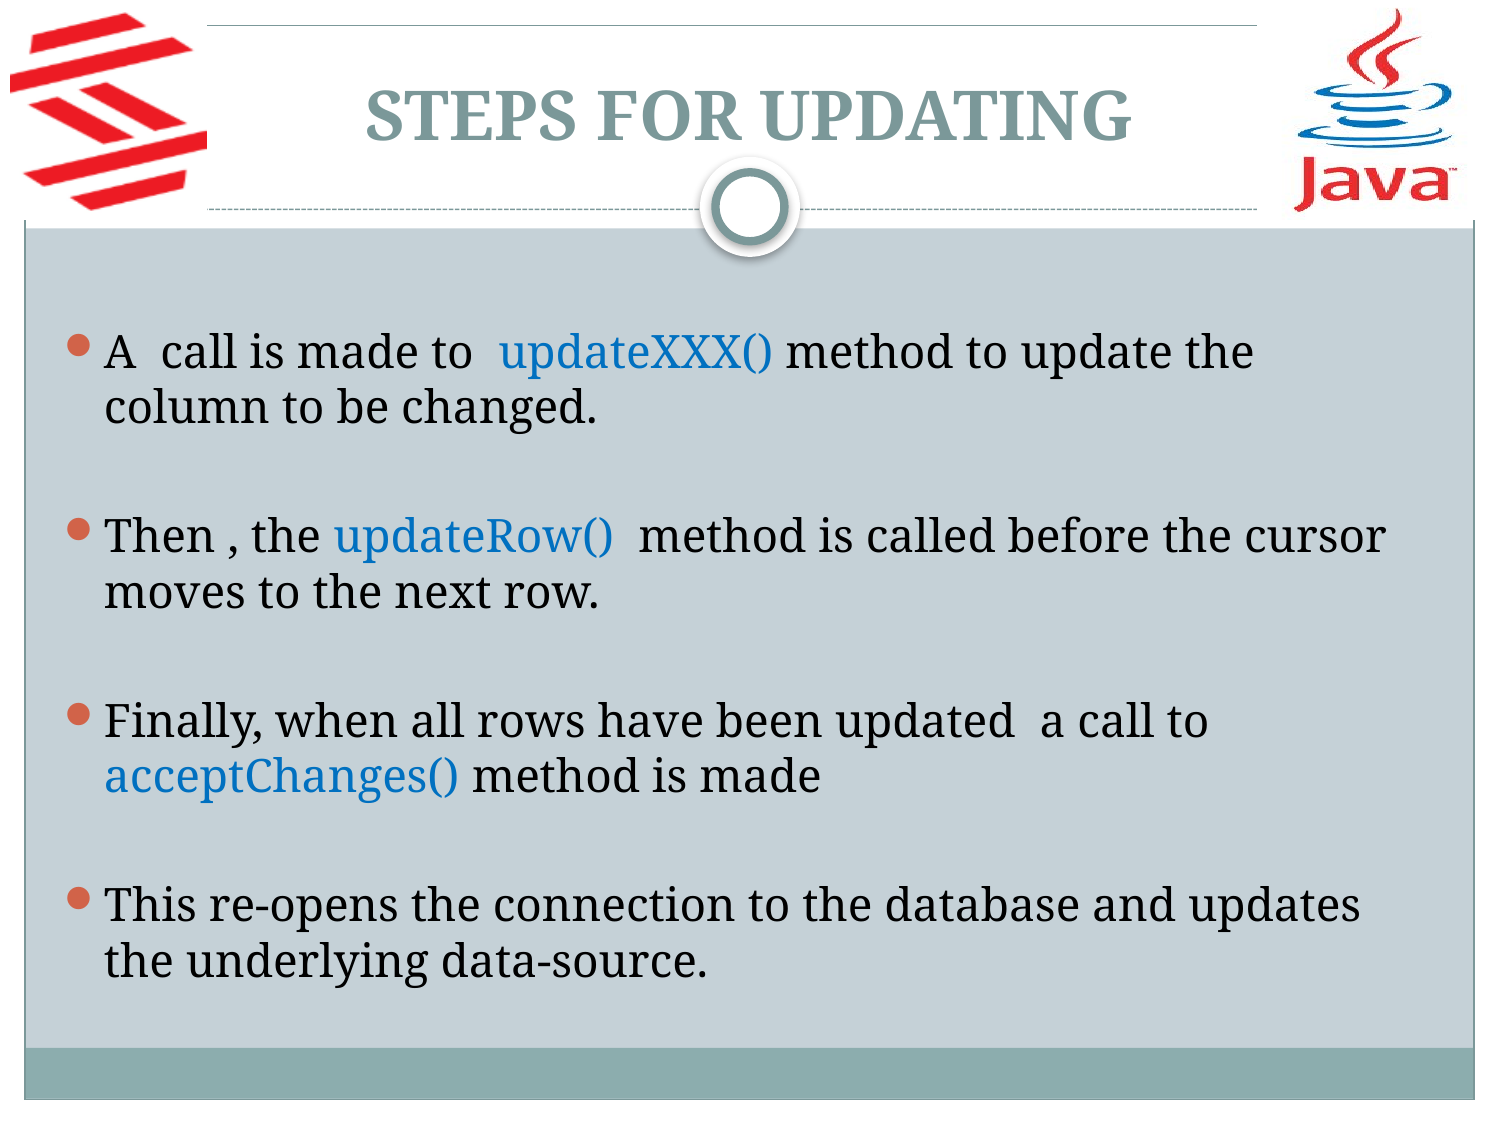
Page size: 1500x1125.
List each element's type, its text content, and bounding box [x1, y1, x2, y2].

picture [10, 11, 207, 221]
picture [1257, 0, 1483, 221]
list A call is made to updateXXX() method to update the column to be changed. Then , the updateRow() method is called before the cursor moves to the next row. Finally, when all rows have been updated a call to acceptChanges() method is made This re-opens the connection to the database and updates the underlying data-source. [49, 250, 1445, 1001]
title STEPS FOR UPDATING [213, 37, 1250, 162]
